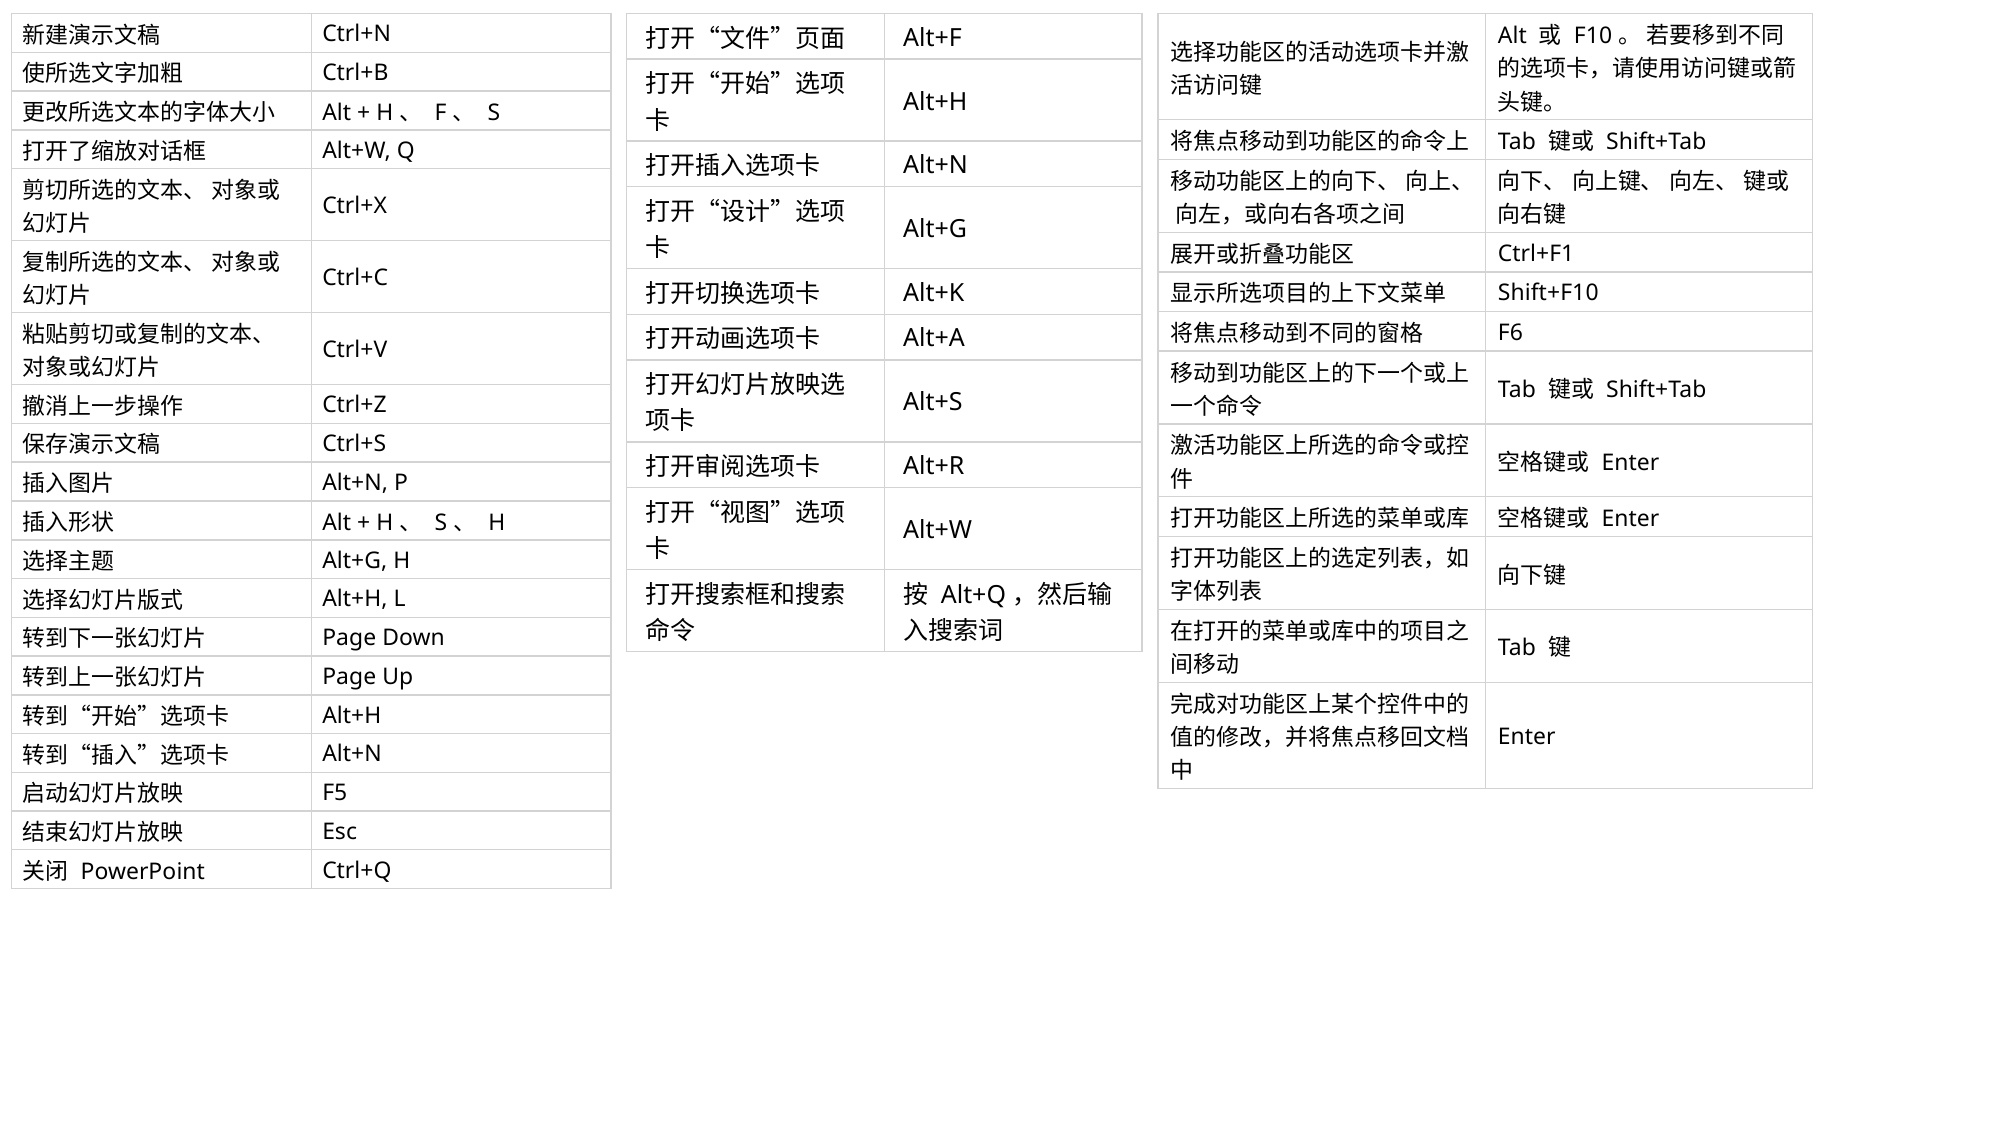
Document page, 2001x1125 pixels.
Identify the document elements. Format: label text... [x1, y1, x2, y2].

table_cell 转到“开始”选项卡 [12, 696, 311, 733]
table_cell Shift+F10 [1486, 273, 1812, 311]
table_cell Ctrl+X [312, 169, 610, 240]
table_cell 打开搜索框和搜索命令 [627, 570, 884, 651]
table_cell 打开切换选项卡 [627, 269, 884, 314]
table_cell 空格键或 Enter [1486, 425, 1812, 496]
table_cell Alt+H [312, 696, 610, 733]
table_cell Page Down [312, 618, 610, 655]
table_cell Alt + H、 S、 H [312, 502, 610, 539]
table_cell 复制所选的文本、 对象或幻灯片 [12, 241, 311, 312]
table_cell Ctrl+C [312, 241, 610, 312]
table_cell 按 Alt+Q，然后输入搜索词 [885, 570, 1141, 651]
table_cell Ctrl+Z [312, 385, 610, 423]
table_cell 粘贴剪切或复制的文本、 对象或幻灯片 [12, 313, 311, 384]
table_header Ctrl+N [312, 14, 610, 52]
table_cell 将焦点移动到不同的窗格 [1159, 312, 1485, 350]
table_cell 移动到功能区上的下一个或上一个命令 [1159, 352, 1485, 423]
table_cell 插入形状 [12, 502, 311, 539]
table_cell Alt+R [885, 443, 1141, 487]
table_cell Alt+W [885, 488, 1141, 569]
table_cell 向下键 [1486, 537, 1812, 609]
table_cell Ctrl+B [312, 53, 610, 90]
table_cell Alt+S [885, 361, 1141, 441]
table_cell 选择幻灯片版式 [12, 579, 311, 617]
table_cell Alt+G [885, 187, 1141, 268]
table_header 新建演示文稿 [12, 14, 311, 52]
table_cell F5 [312, 773, 610, 810]
table_header 选择功能区的活动选项卡并激活访问键 [1159, 14, 1485, 119]
table_cell 完成对功能区上某个控件中的值的修改，并将焦点移回文档中 [1159, 683, 1485, 788]
table_cell Tab 键 [1486, 610, 1812, 682]
table_cell Alt+N [312, 734, 610, 772]
table_cell 转到“插入”选项卡 [12, 734, 311, 772]
table_cell 更改所选文本的字体大小 [12, 92, 311, 129]
table_cell 插入图片 [12, 463, 311, 500]
table_cell 转到上一张幻灯片 [12, 657, 311, 694]
table_cell 打开功能区上的选定列表，如字体列表 [1159, 537, 1485, 609]
table_cell 打开了缩放对话框 [12, 131, 311, 168]
table_cell 激活功能区上所选的命令或控件 [1159, 425, 1485, 496]
table_cell Esc [312, 812, 610, 849]
table_cell Ctrl+F1 [1486, 233, 1812, 271]
table_cell 将焦点移动到功能区的命令上 [1159, 120, 1485, 159]
table_cell 转到下一张幻灯片 [12, 618, 311, 655]
table_cell Alt+K [885, 269, 1141, 314]
table_cell 打开功能区上所选的菜单或库 [1159, 497, 1485, 536]
table_cell Alt+A [885, 315, 1141, 359]
table_cell 剪切所选的文本、 对象或幻灯片 [12, 169, 311, 240]
table_cell Ctrl+S [312, 424, 610, 461]
table_header Alt+F [885, 14, 1141, 58]
table_cell 打开插入选项卡 [627, 142, 884, 186]
table_cell 启动幻灯片放映 [12, 773, 311, 810]
table_cell 打开幻灯片放映选项卡 [627, 361, 884, 441]
table_cell 打开动画选项卡 [627, 315, 884, 359]
table_cell 移动功能区上的向下、 向上、 向左，或向右各项之间 [1159, 160, 1485, 232]
table_cell 打开审阅选项卡 [627, 443, 884, 487]
table_cell Alt+N, P [312, 463, 610, 500]
table_cell 空格键或 Enter [1486, 497, 1812, 536]
table_cell 保存演示文稿 [12, 424, 311, 461]
table_cell 向下、 向上键、 向左、 键或向右键 [1486, 160, 1812, 232]
table_cell Alt+H, L [312, 579, 610, 617]
table_header 打开“文件”页面 [627, 14, 884, 58]
table_cell Alt + H、 F、 S [312, 92, 610, 129]
table_cell 使所选文字加粗 [12, 53, 311, 90]
table_cell Enter [1486, 683, 1812, 788]
table_header Alt 或 F10。 若要移到不同的选项卡，请使用访问键或箭头键。 [1486, 14, 1812, 119]
table_cell Alt+H [885, 60, 1141, 140]
table_cell 关闭 PowerPoint [12, 850, 311, 888]
table_cell Alt+G, H [312, 541, 610, 578]
table_cell 显示所选项目的上下文菜单 [1159, 273, 1485, 311]
table_cell 打开“开始”选项卡 [627, 60, 884, 140]
table_cell Tab 键或 Shift+Tab [1486, 120, 1812, 159]
table_cell 展开或折叠功能区 [1159, 233, 1485, 271]
table_cell Ctrl+Q [312, 850, 610, 888]
table_cell 撤消上一步操作 [12, 385, 311, 423]
table_cell 结束幻灯片放映 [12, 812, 311, 849]
table_cell 在打开的菜单或库中的项目之间移动 [1159, 610, 1485, 682]
table_cell Ctrl+V [312, 313, 610, 384]
table_cell Page Up [312, 657, 610, 694]
table_cell 选择主题 [12, 541, 311, 578]
table_cell Alt+W, Q [312, 131, 610, 168]
table_cell F6 [1486, 312, 1812, 350]
table_cell 打开“设计”选项卡 [627, 187, 884, 268]
table_cell 打开“视图”选项卡 [627, 488, 884, 569]
table_cell Alt+N [885, 142, 1141, 186]
table_cell Tab 键或 Shift+Tab [1486, 352, 1812, 423]
